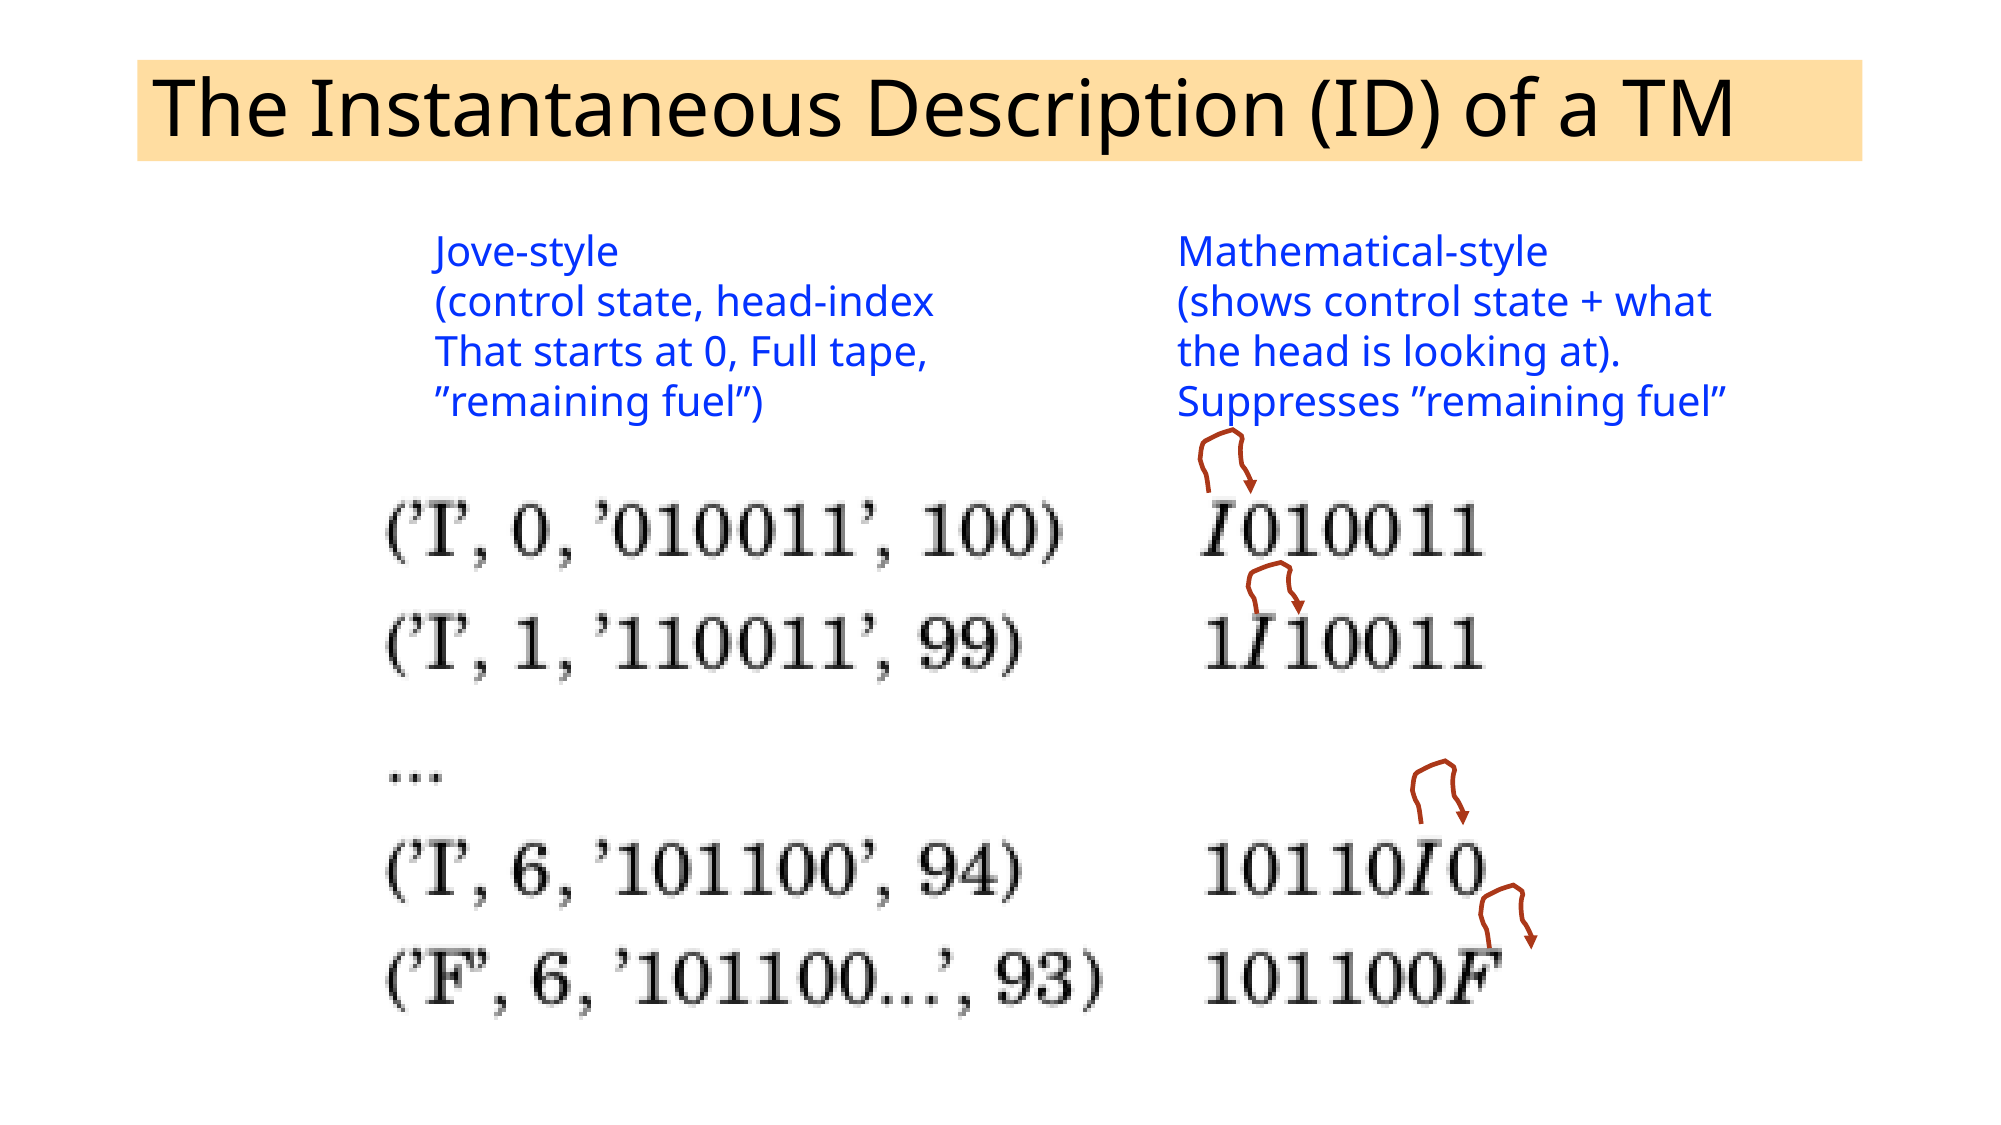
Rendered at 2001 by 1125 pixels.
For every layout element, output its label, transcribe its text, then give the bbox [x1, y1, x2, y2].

picture [305, 480, 1567, 1041]
title The Instantaneous Description (ID) of a TM [137, 59, 1863, 162]
text_box [1198, 428, 1252, 480]
text_box Mathematical-style (shows control state + what the head is looking at). Suppresses ”remaining fuel” [1162, 217, 1742, 433]
text_box Jove-style (control state, head-index That starts at 0, Full tape, ”remaining fuel”) [420, 217, 950, 433]
